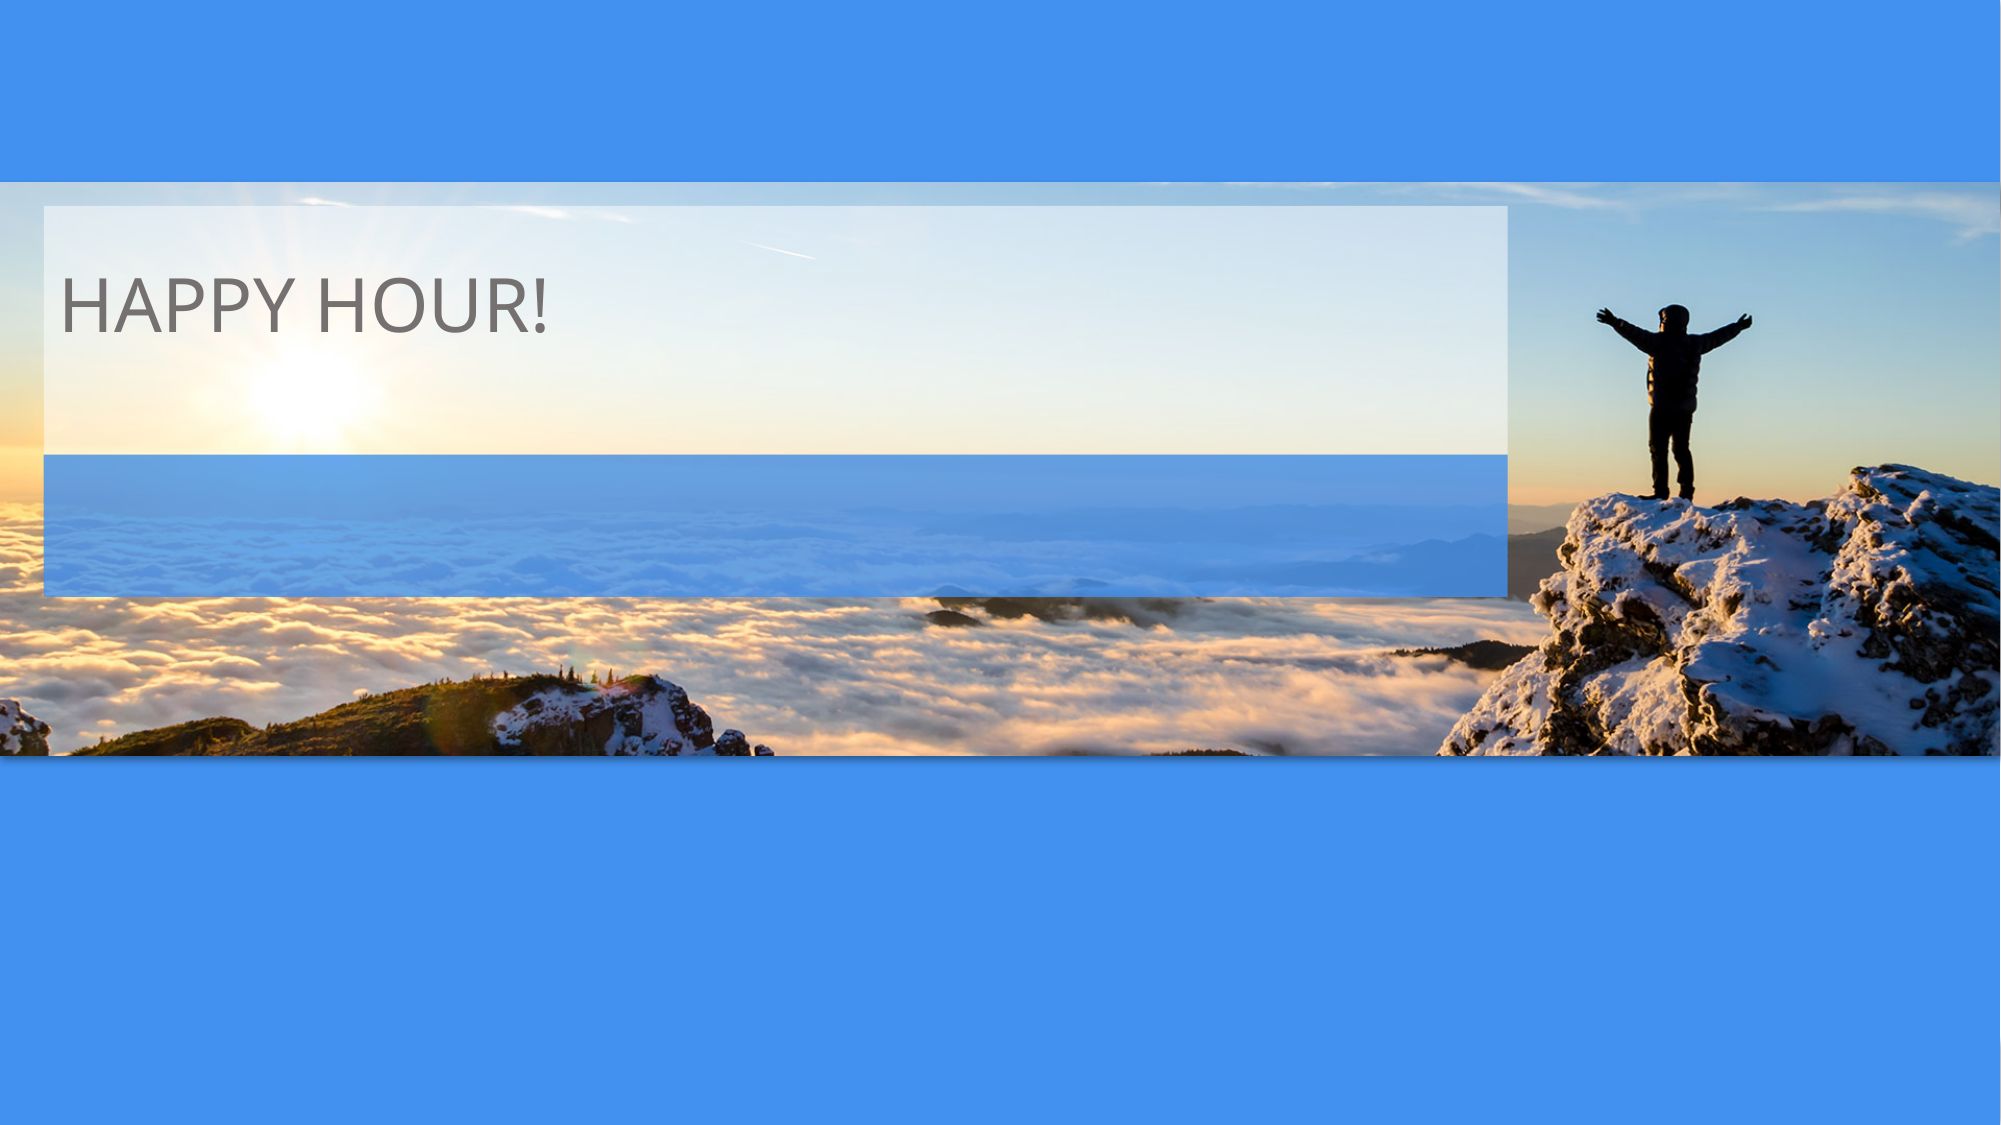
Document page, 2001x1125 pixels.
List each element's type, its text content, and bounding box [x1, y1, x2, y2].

title HAPPY HOUR! [43, 220, 1544, 357]
picture [0, 182, 2001, 756]
